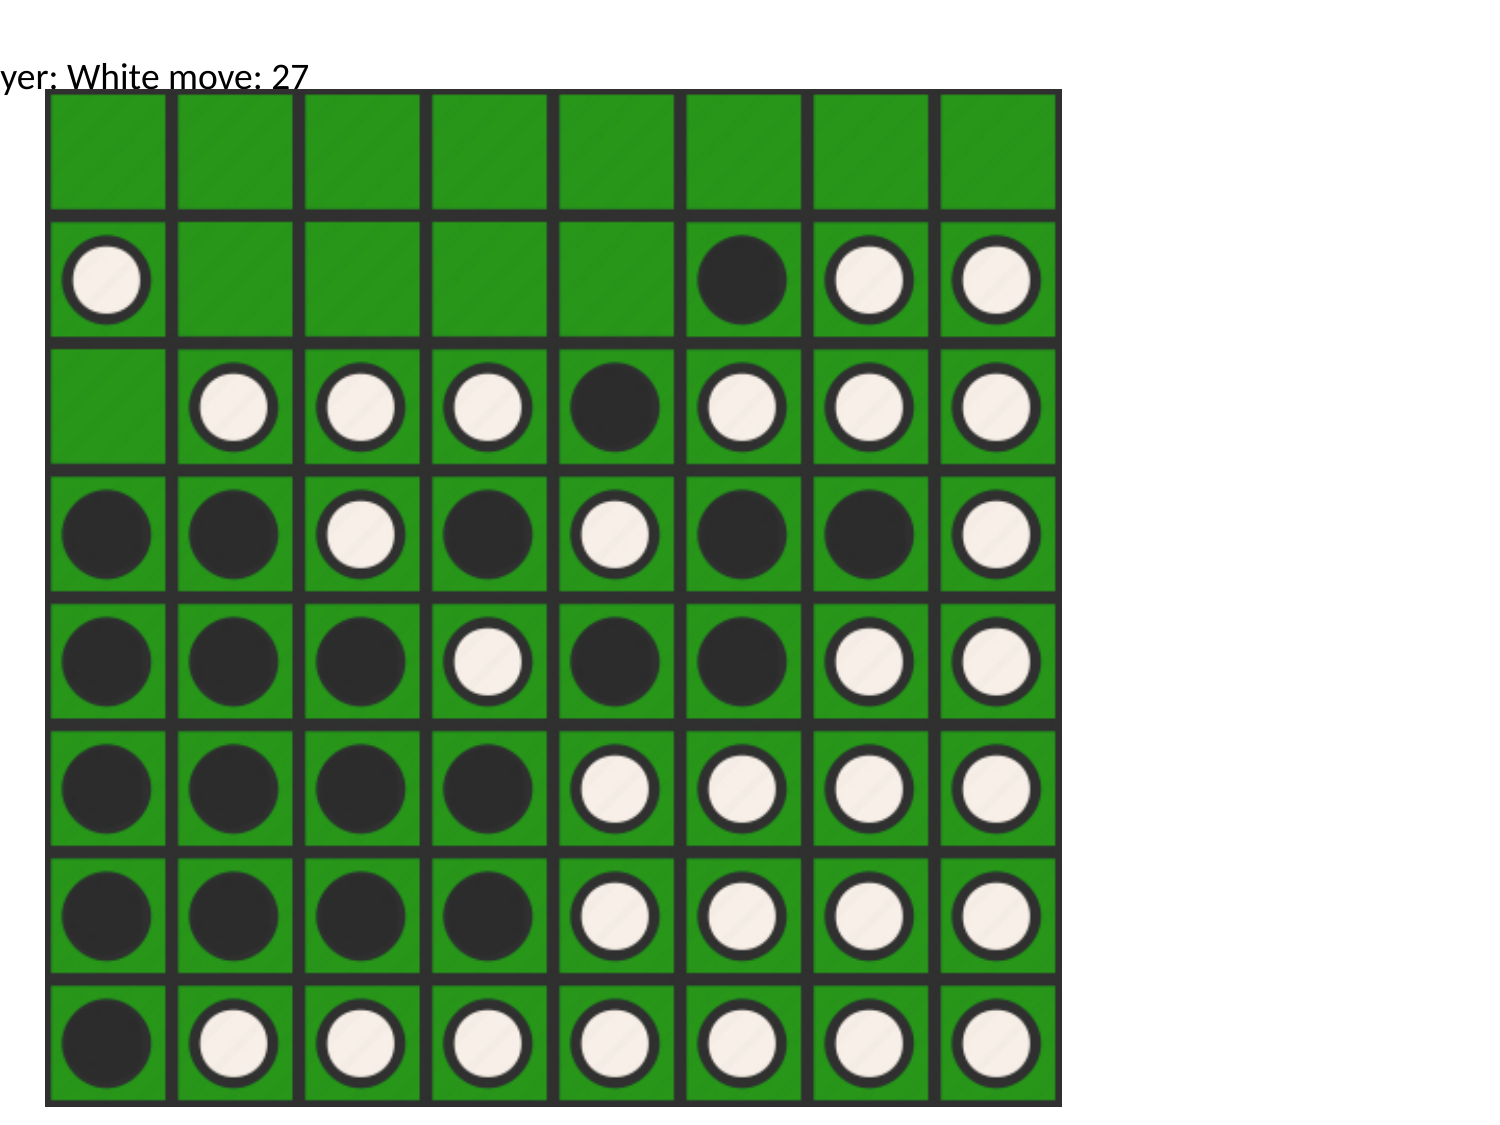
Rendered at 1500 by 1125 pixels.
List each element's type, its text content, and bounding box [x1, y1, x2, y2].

text_box turn: 48 player: White move: 27 [0, 44, 325, 105]
picture [44, 89, 1062, 1107]
